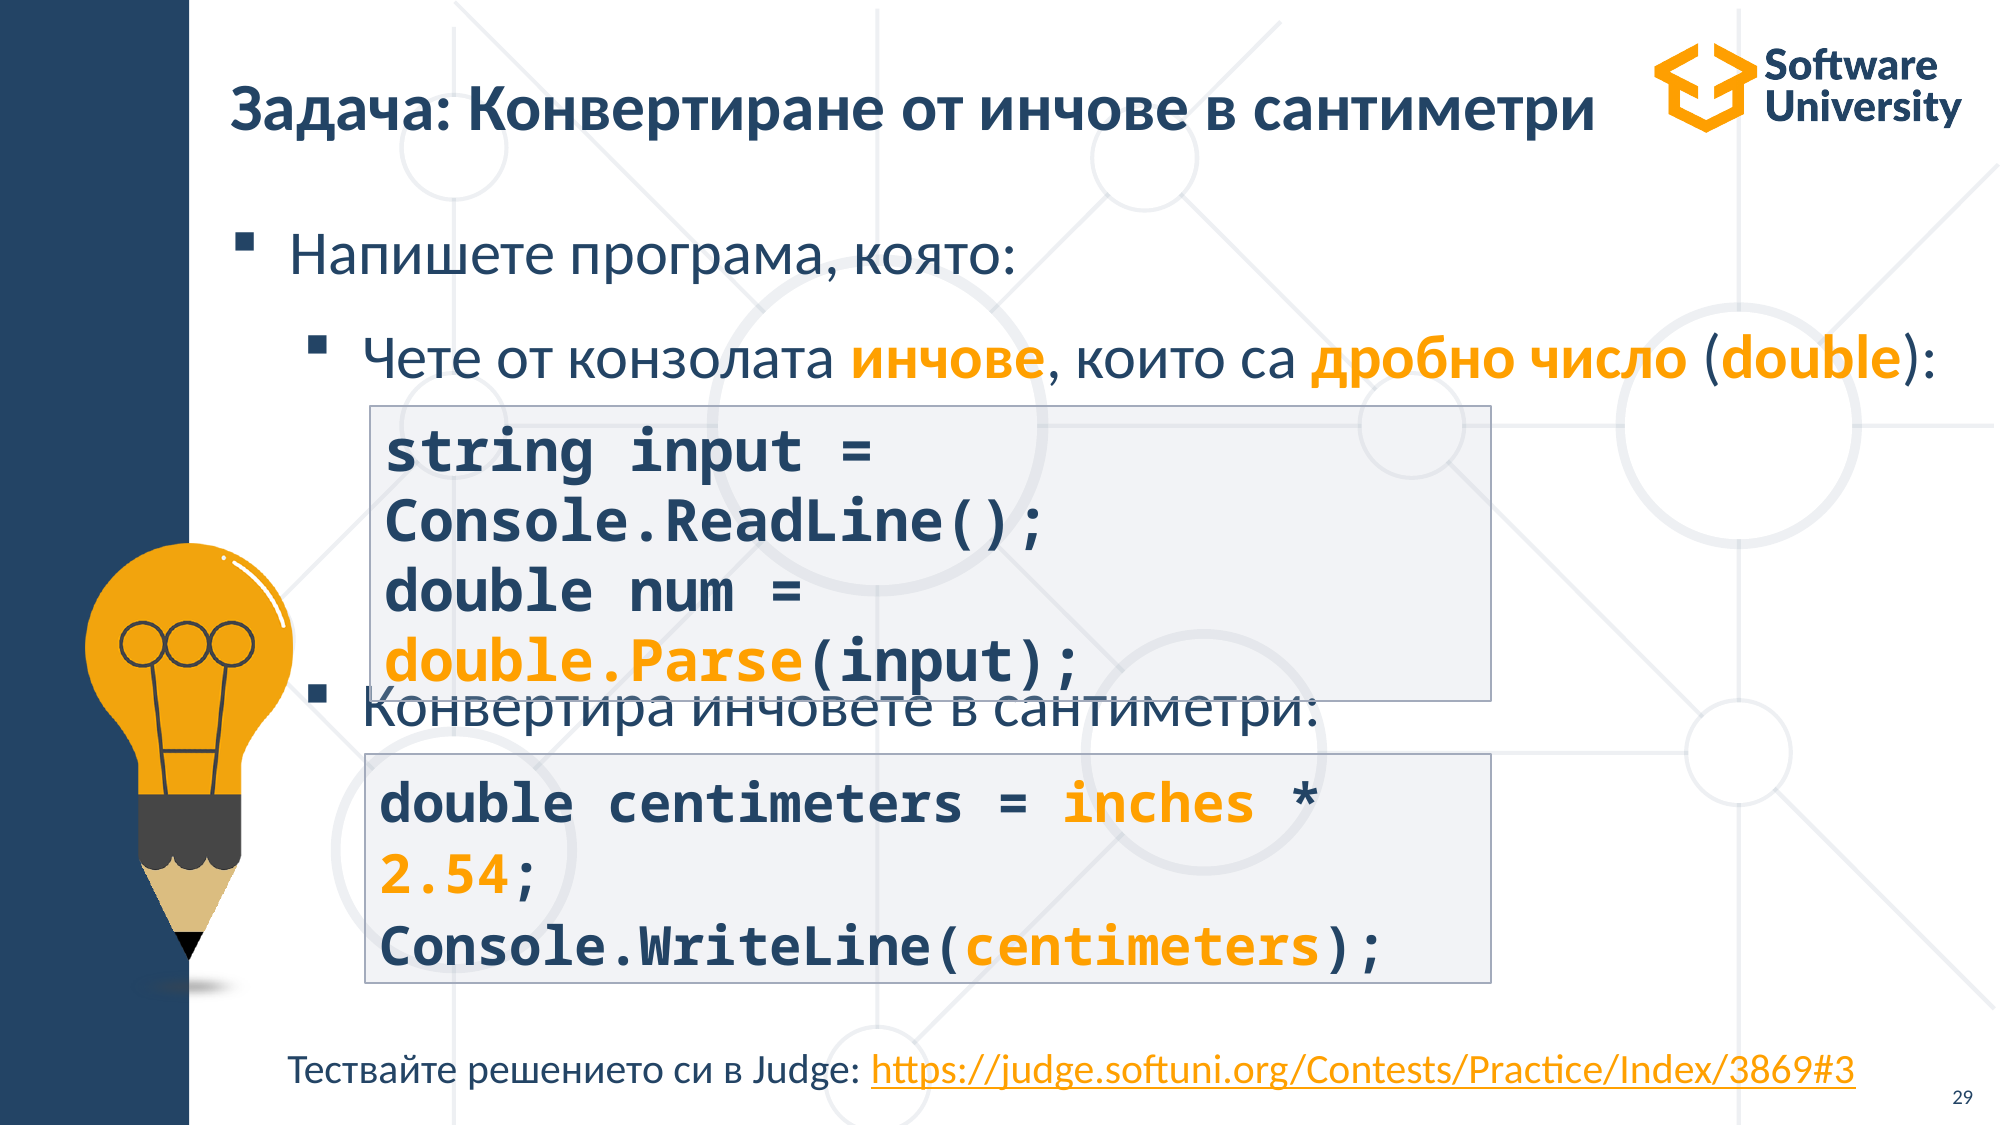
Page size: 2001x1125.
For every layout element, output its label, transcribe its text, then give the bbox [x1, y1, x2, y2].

title Задача: Конвертиране от инчове в сантиметри [212, 31, 1628, 176]
picture [1641, 31, 1973, 145]
text_box string input = Console.ReadLine(); double num = double.Parse(input); [369, 405, 1492, 701]
list Напишете програма, която: Чете от конзолата инчове, които са дробно число (double): Конвертира инчовете в сантиметри: [212, 202, 1974, 970]
picture [85, 543, 293, 1003]
text_box 29 [1927, 1067, 1989, 1117]
text_box Тествайте решението си в Judge: https://judge.softuni.org/Contests/Practice/Index/3869#3 [224, 1034, 1919, 1100]
text_box double centimeters = inches * 2.54; Console.WriteLine(centimeters); [365, 754, 1492, 984]
